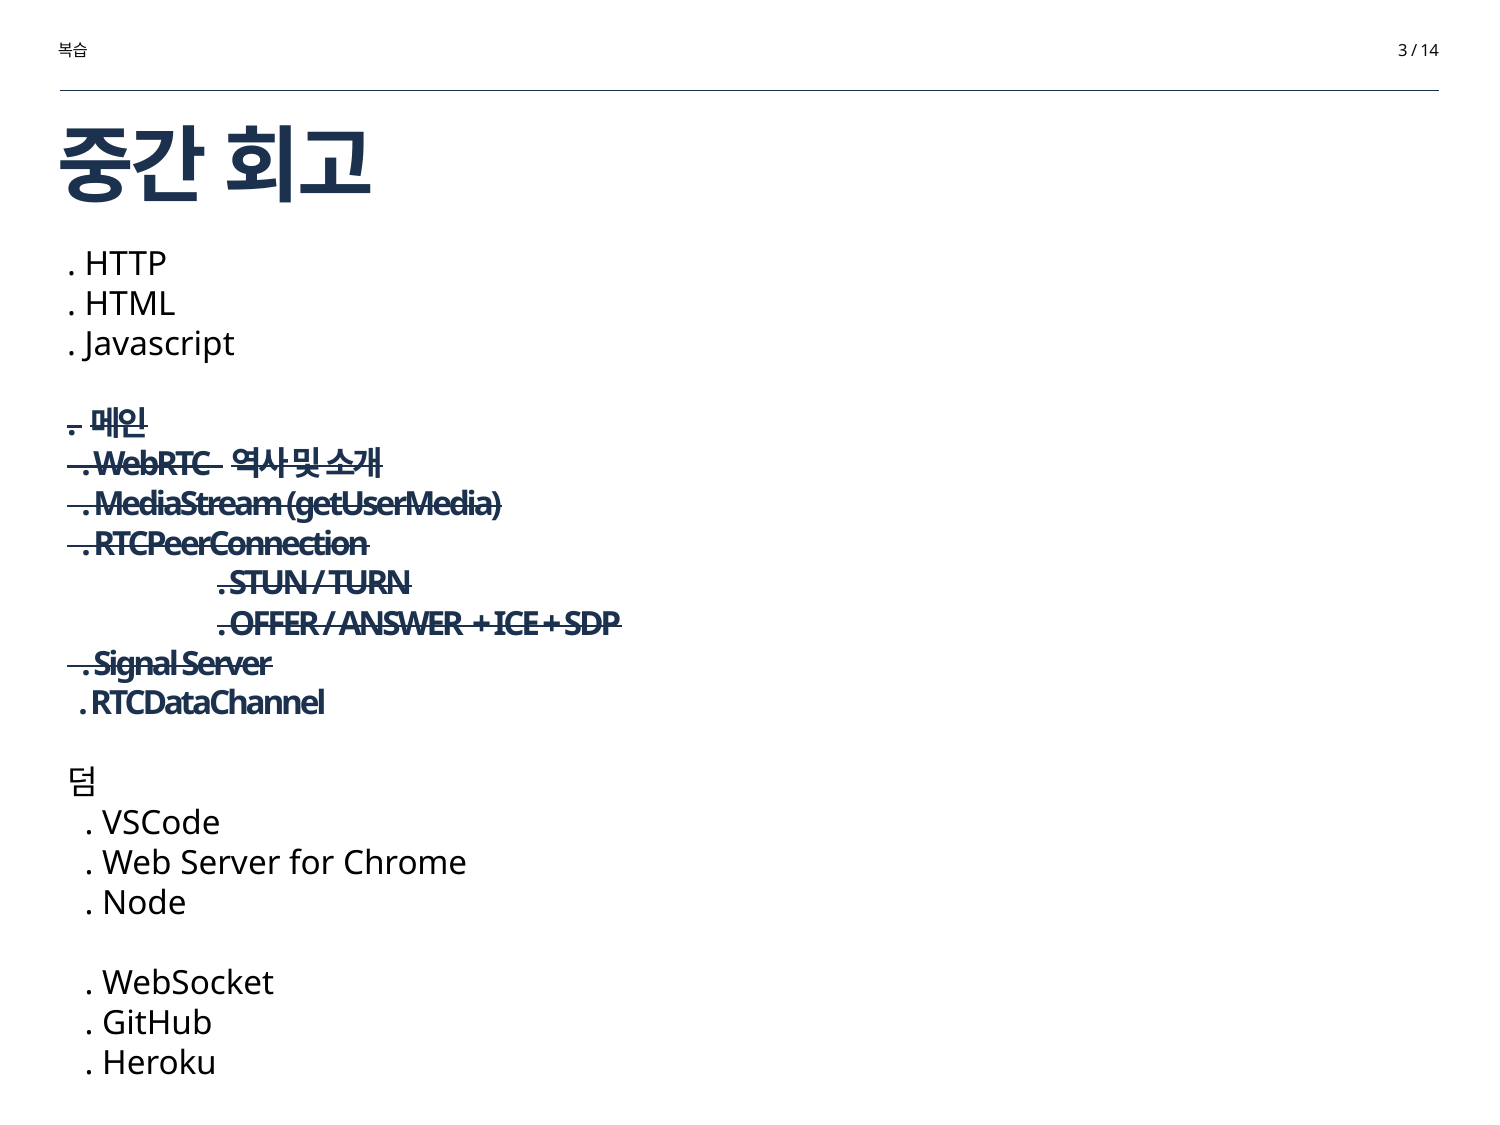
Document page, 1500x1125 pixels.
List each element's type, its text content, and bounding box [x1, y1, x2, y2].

text_box 3 / 14 [1193, 32, 1454, 70]
text_box 복습 [43, 31, 303, 67]
title 중간 회고 [42, 114, 1190, 211]
text_box . HTTP . HTML . Javascript . 메인 . WebRTC 역사 및 소개 . MediaStream (getUserMedia) . RTCPeerConnection . STUN / TURN . OFFER / ANSWER + ICE + SDP . Signal Server . RTCDataChannel 덤 . VSCode . Web Server for Chrome . Node . WebSocket . GitHub . Heroku [52, 235, 1284, 1089]
